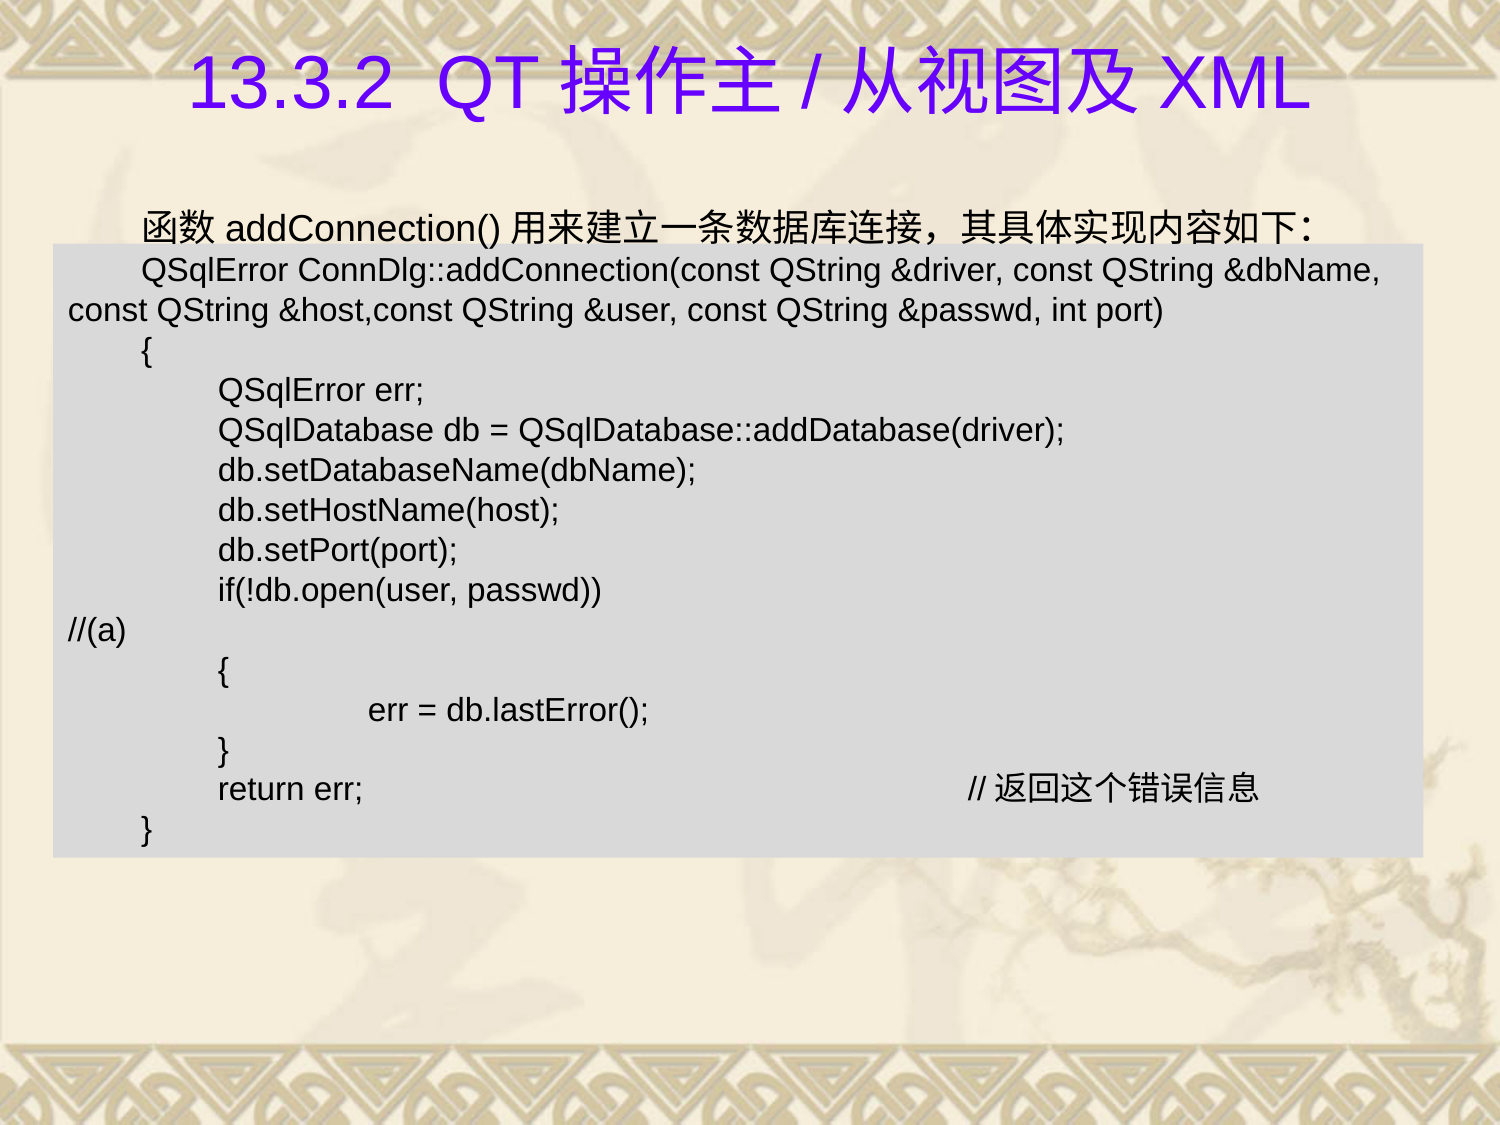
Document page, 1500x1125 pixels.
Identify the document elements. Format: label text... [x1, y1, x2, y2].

text_box 函数addConnection()用来建立一条数据库连接，其具体实现内容如下： QSqlError ConnDlg::addConnection(const QString &driver, const QString &dbName, const QString &host,const QString &user, const QString &passwd, int port) { QSqlError err; QSqlDatabase db = QSqlDatabase::addDatabase(driver); db.setDatabaseName(dbName); db.setHostName(host); db.setPort(port); if(!db.open(user, passwd)) //(a) { err = db.lastError(); } return err; //返回这个错误信息 } [53, 196, 1447, 900]
title 13.3.2 Qt操作主/从视图及XML [49, 7, 1451, 149]
picture [0, 0, 1500, 1125]
